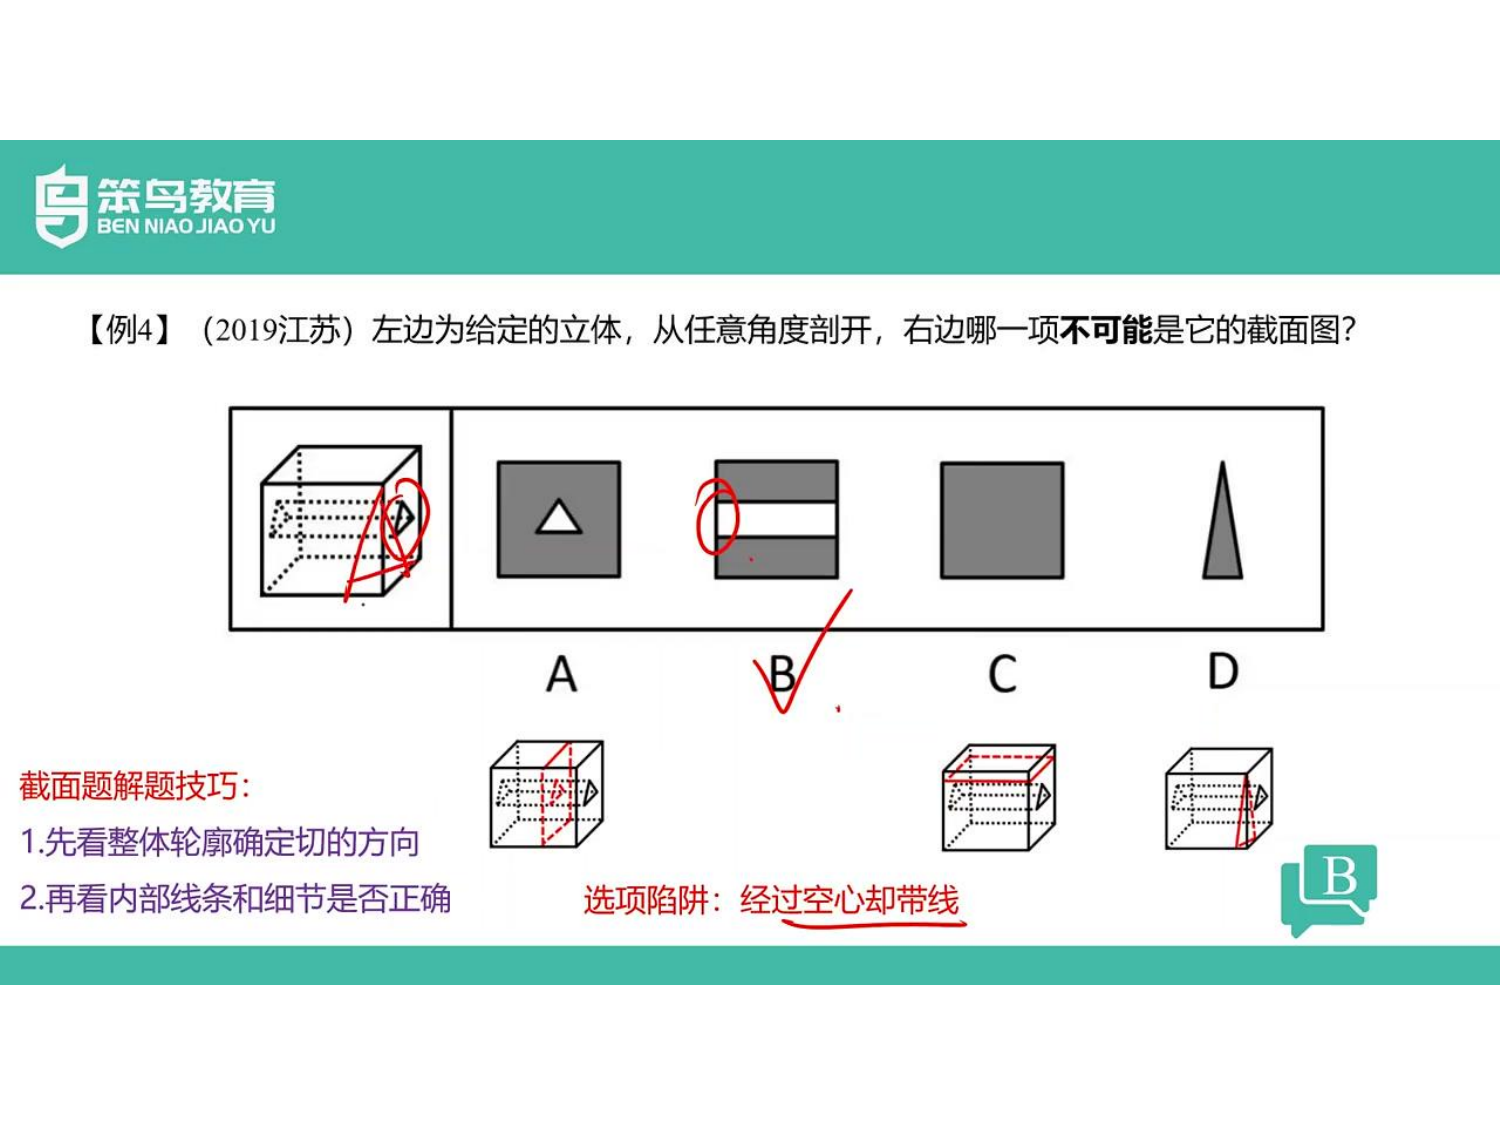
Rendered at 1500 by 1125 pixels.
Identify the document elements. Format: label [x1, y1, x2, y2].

picture [0, 140, 1500, 985]
